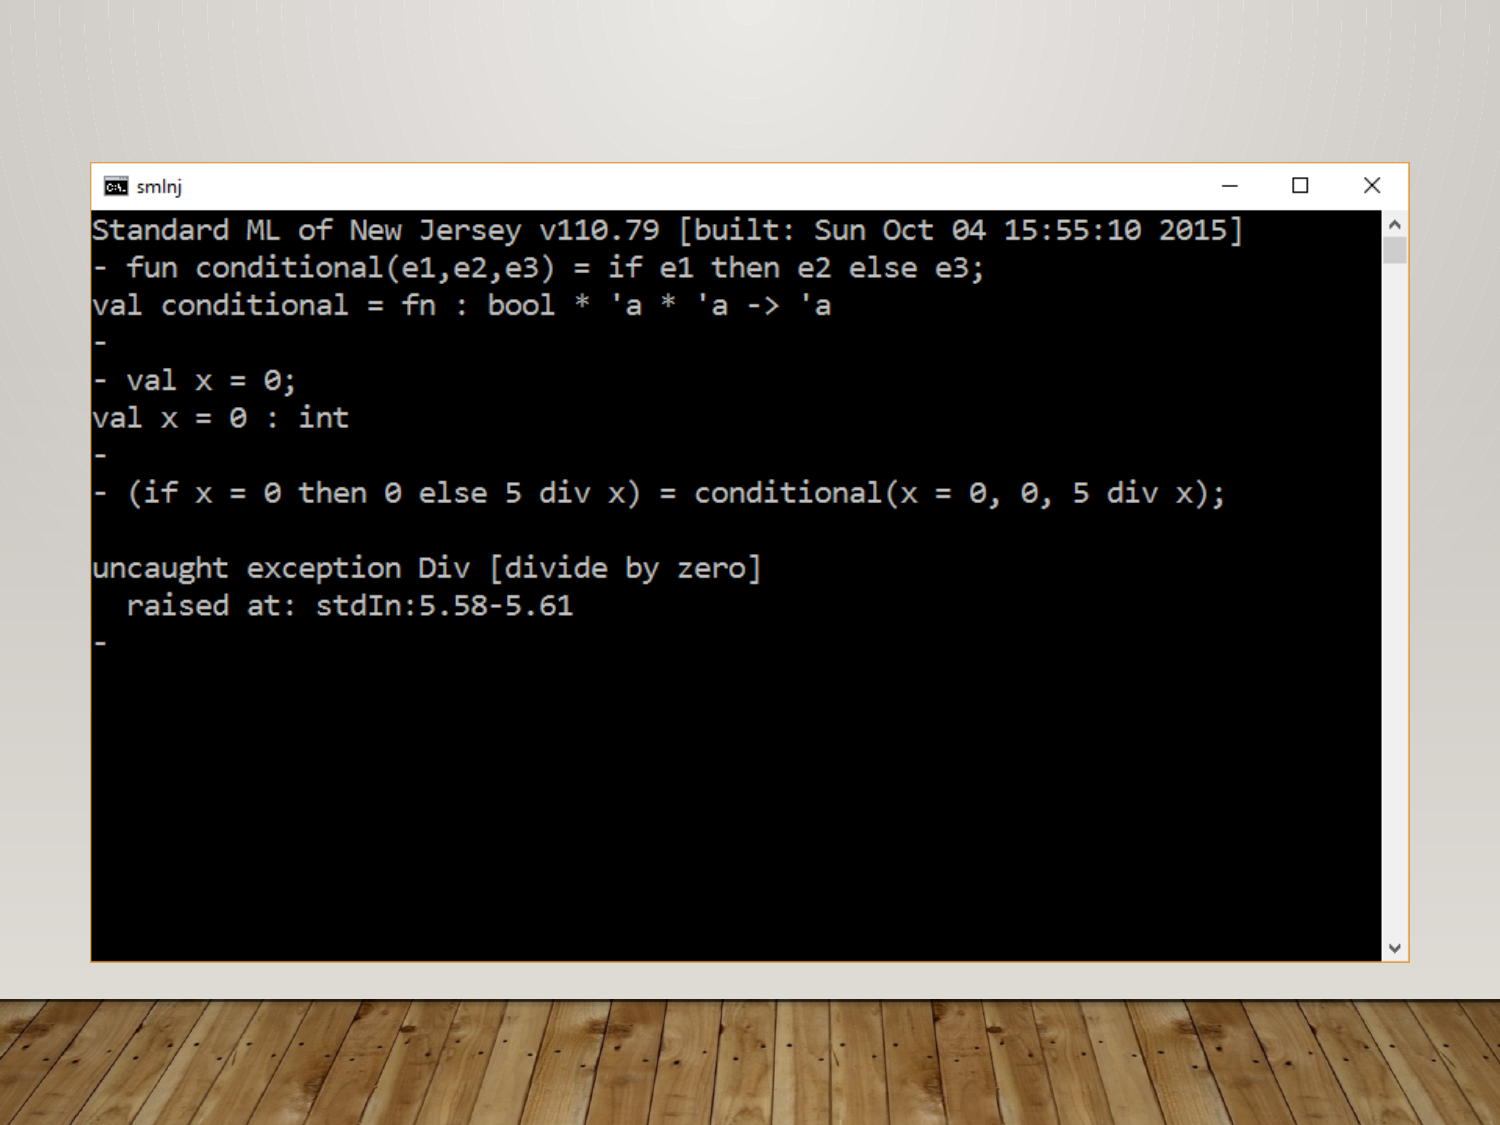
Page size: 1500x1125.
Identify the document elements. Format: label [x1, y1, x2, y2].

picture [0, 999, 1500, 1125]
picture [90, 162, 1410, 963]
